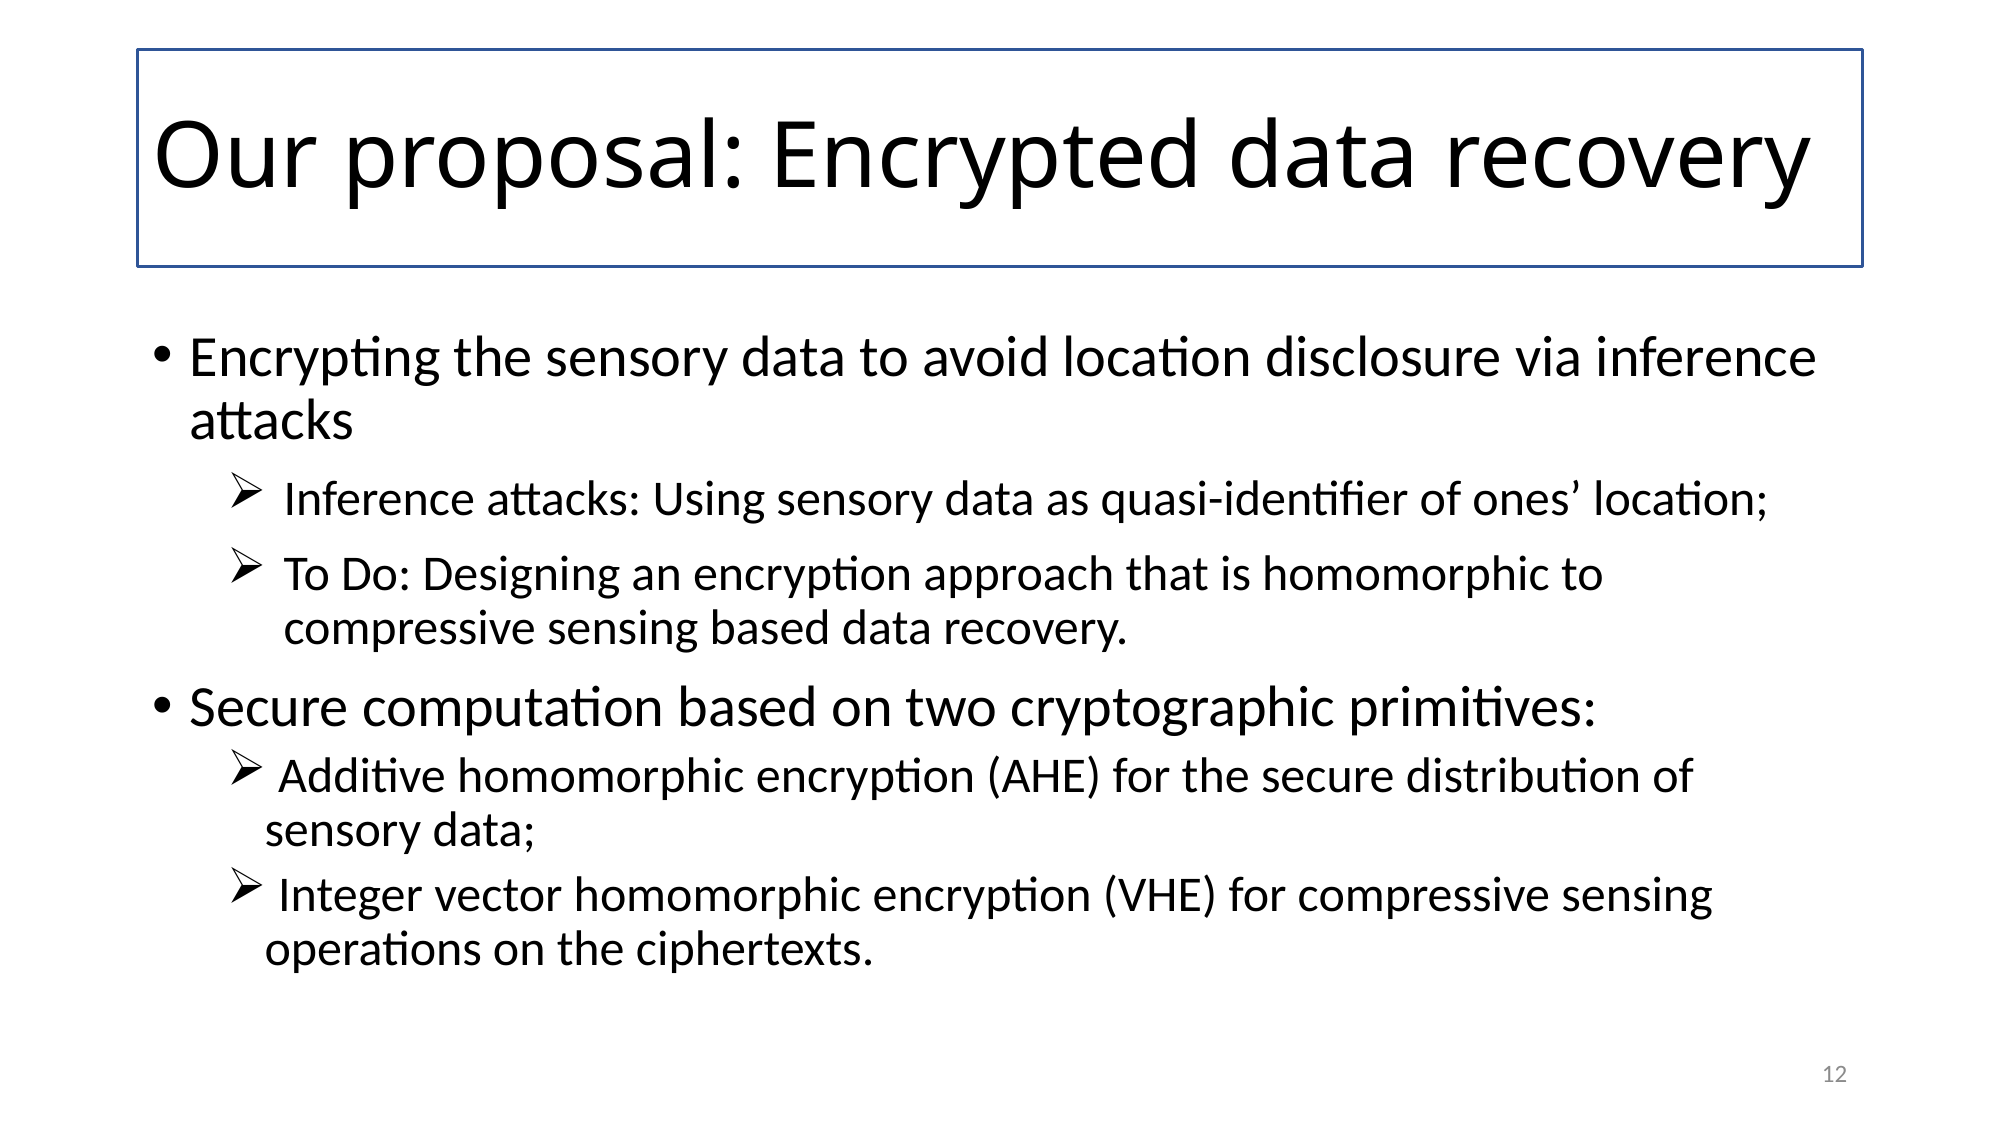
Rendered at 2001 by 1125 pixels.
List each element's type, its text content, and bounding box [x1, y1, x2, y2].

text_box Encrypting the sensory data to avoid location disclosure via inference attacks Inference attacks: Using sensory data as quasi-identifier of ones’ location; To Do: Designing an encryption approach that is homomorphic to compressive sensing based data recovery. Secure computation based on two cryptographic primitives: Additive homomorphic encryption (AHE) for the secure distribution of sensory data; Integer vector homomorphic encryption (VHE) for compressive sensing operations on the ciphertexts. [137, 318, 1863, 1069]
title Our proposal: Encrypted data recovery [137, 49, 1863, 267]
slide_number 12 [1412, 1042, 1863, 1103]
